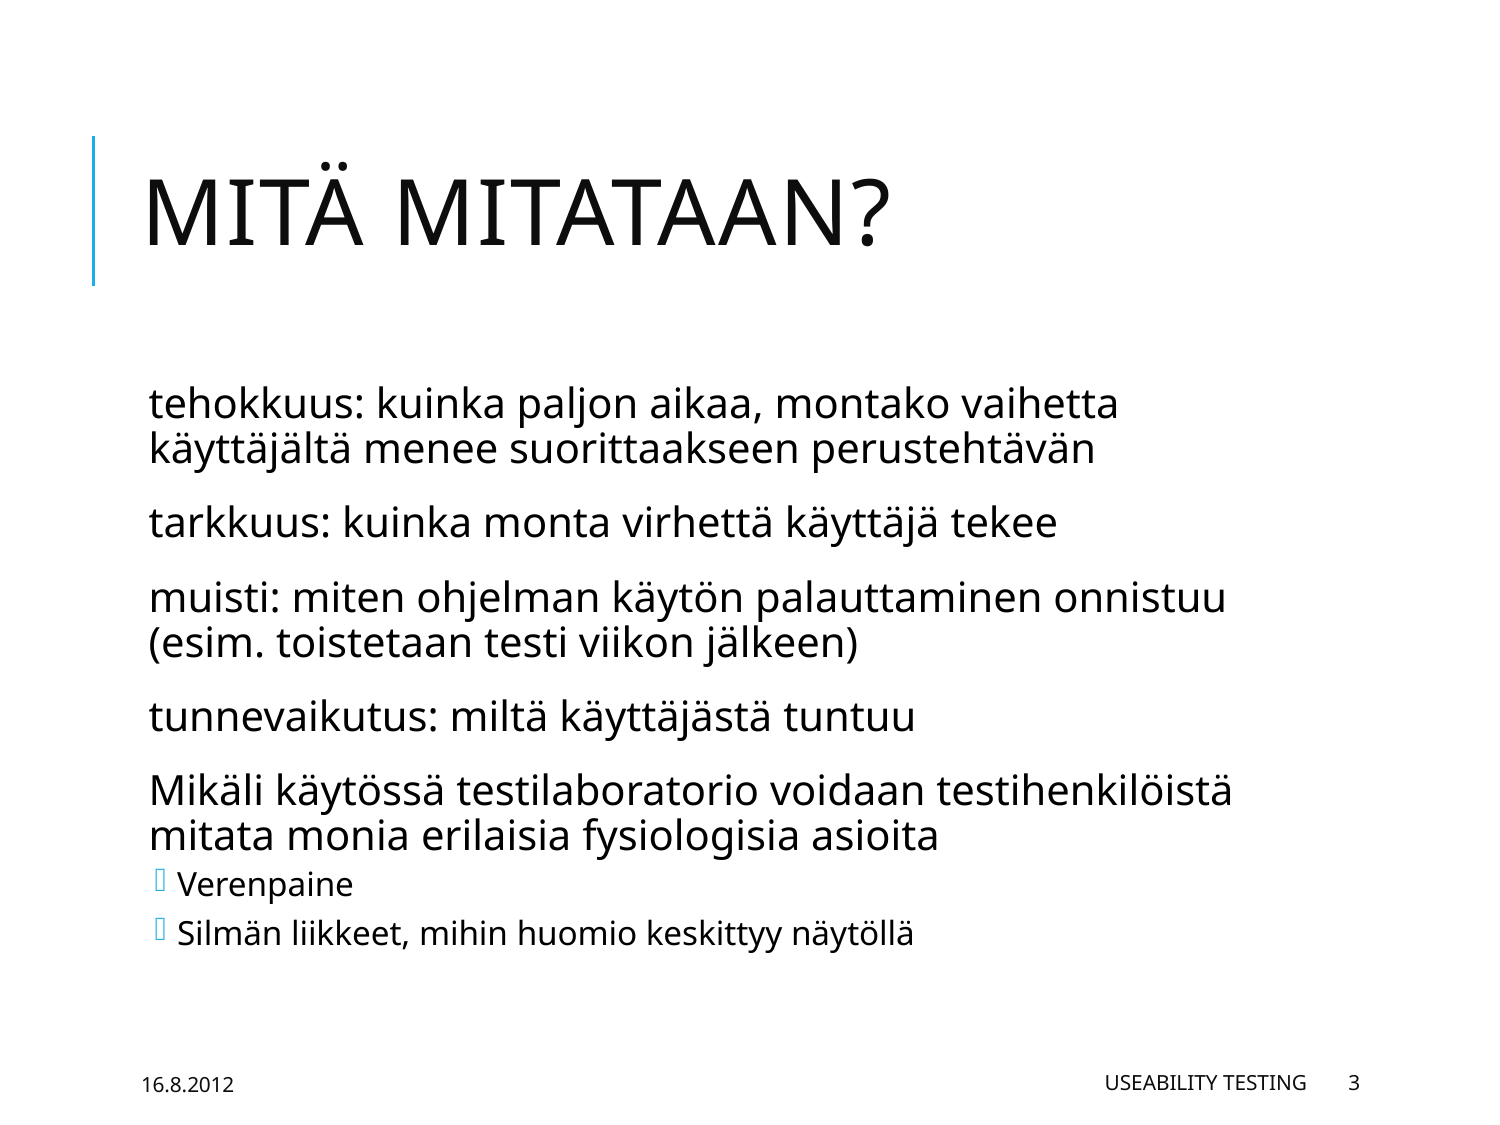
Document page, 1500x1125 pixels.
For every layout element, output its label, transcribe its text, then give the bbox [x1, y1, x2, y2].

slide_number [126, 1061, 392, 1107]
list tehokkuus: kuinka paljon aikaa, montako vaihetta käyttäjältä menee suorittaakseen perustehtävän tarkkuus: kuinka monta virhettä käyttäjä tekee muisti: miten ohjelman käytön palauttaminen onnistuu (esim. toistetaan testi viikon jälkeen) tunnevaikutus: miltä käyttäjästä tuntuu Mikäli käytössä testilaboratorio voidaan testihenkilöistä mitata monia erilaisia fysiologisia asioita Verenpaine Silmän liikkeet, mihin huomio keskittyy näytöllä [126, 375, 1322, 1035]
title Mitä mitataan? [126, 96, 1322, 342]
slide_number 3 [1333, 1061, 1454, 1107]
footer Useability testing [595, 1061, 1322, 1107]
